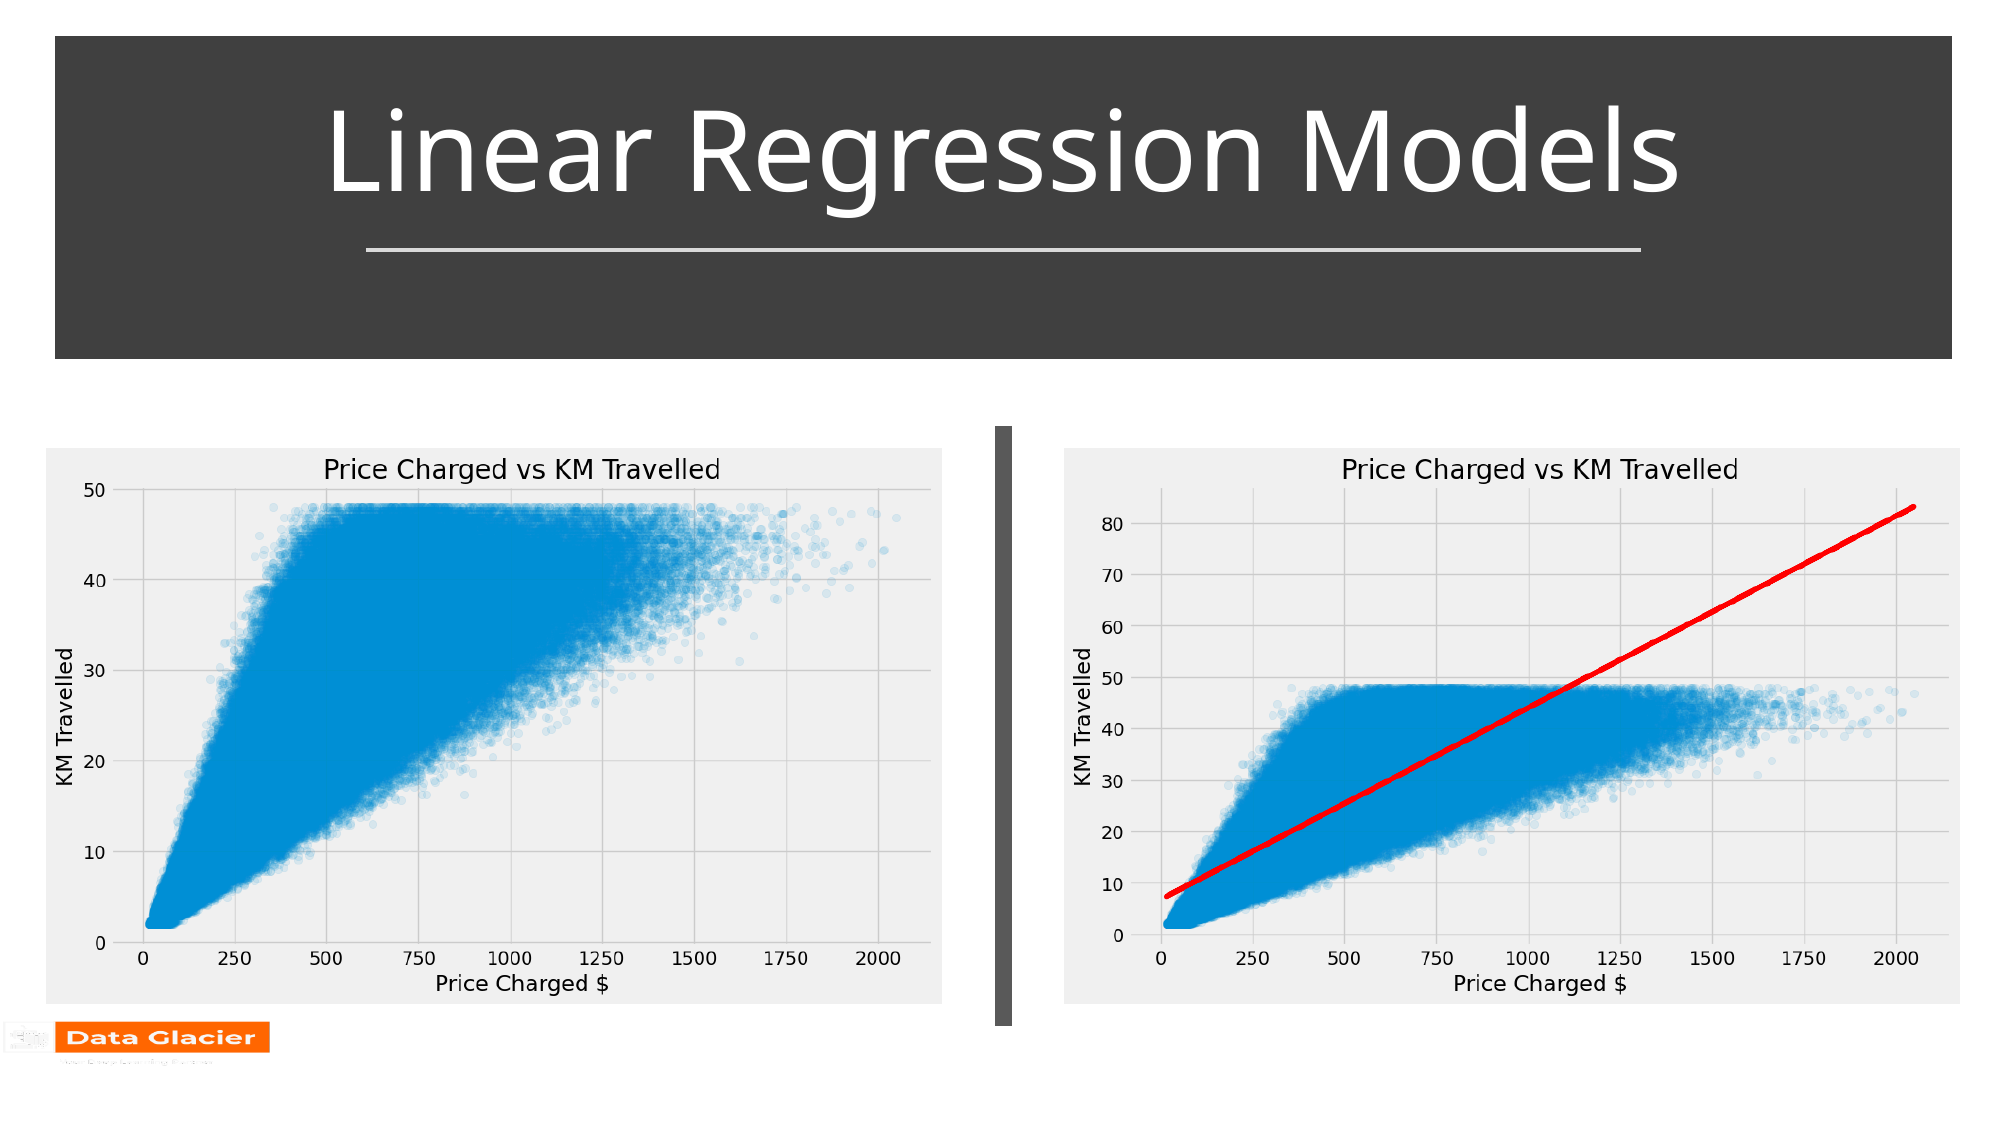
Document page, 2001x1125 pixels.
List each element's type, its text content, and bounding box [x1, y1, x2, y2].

text_box [64, 45, 1942, 350]
picture [0, 448, 942, 1125]
picture [1064, 448, 1960, 1004]
text_box Linear Regression Models [89, 71, 1917, 224]
